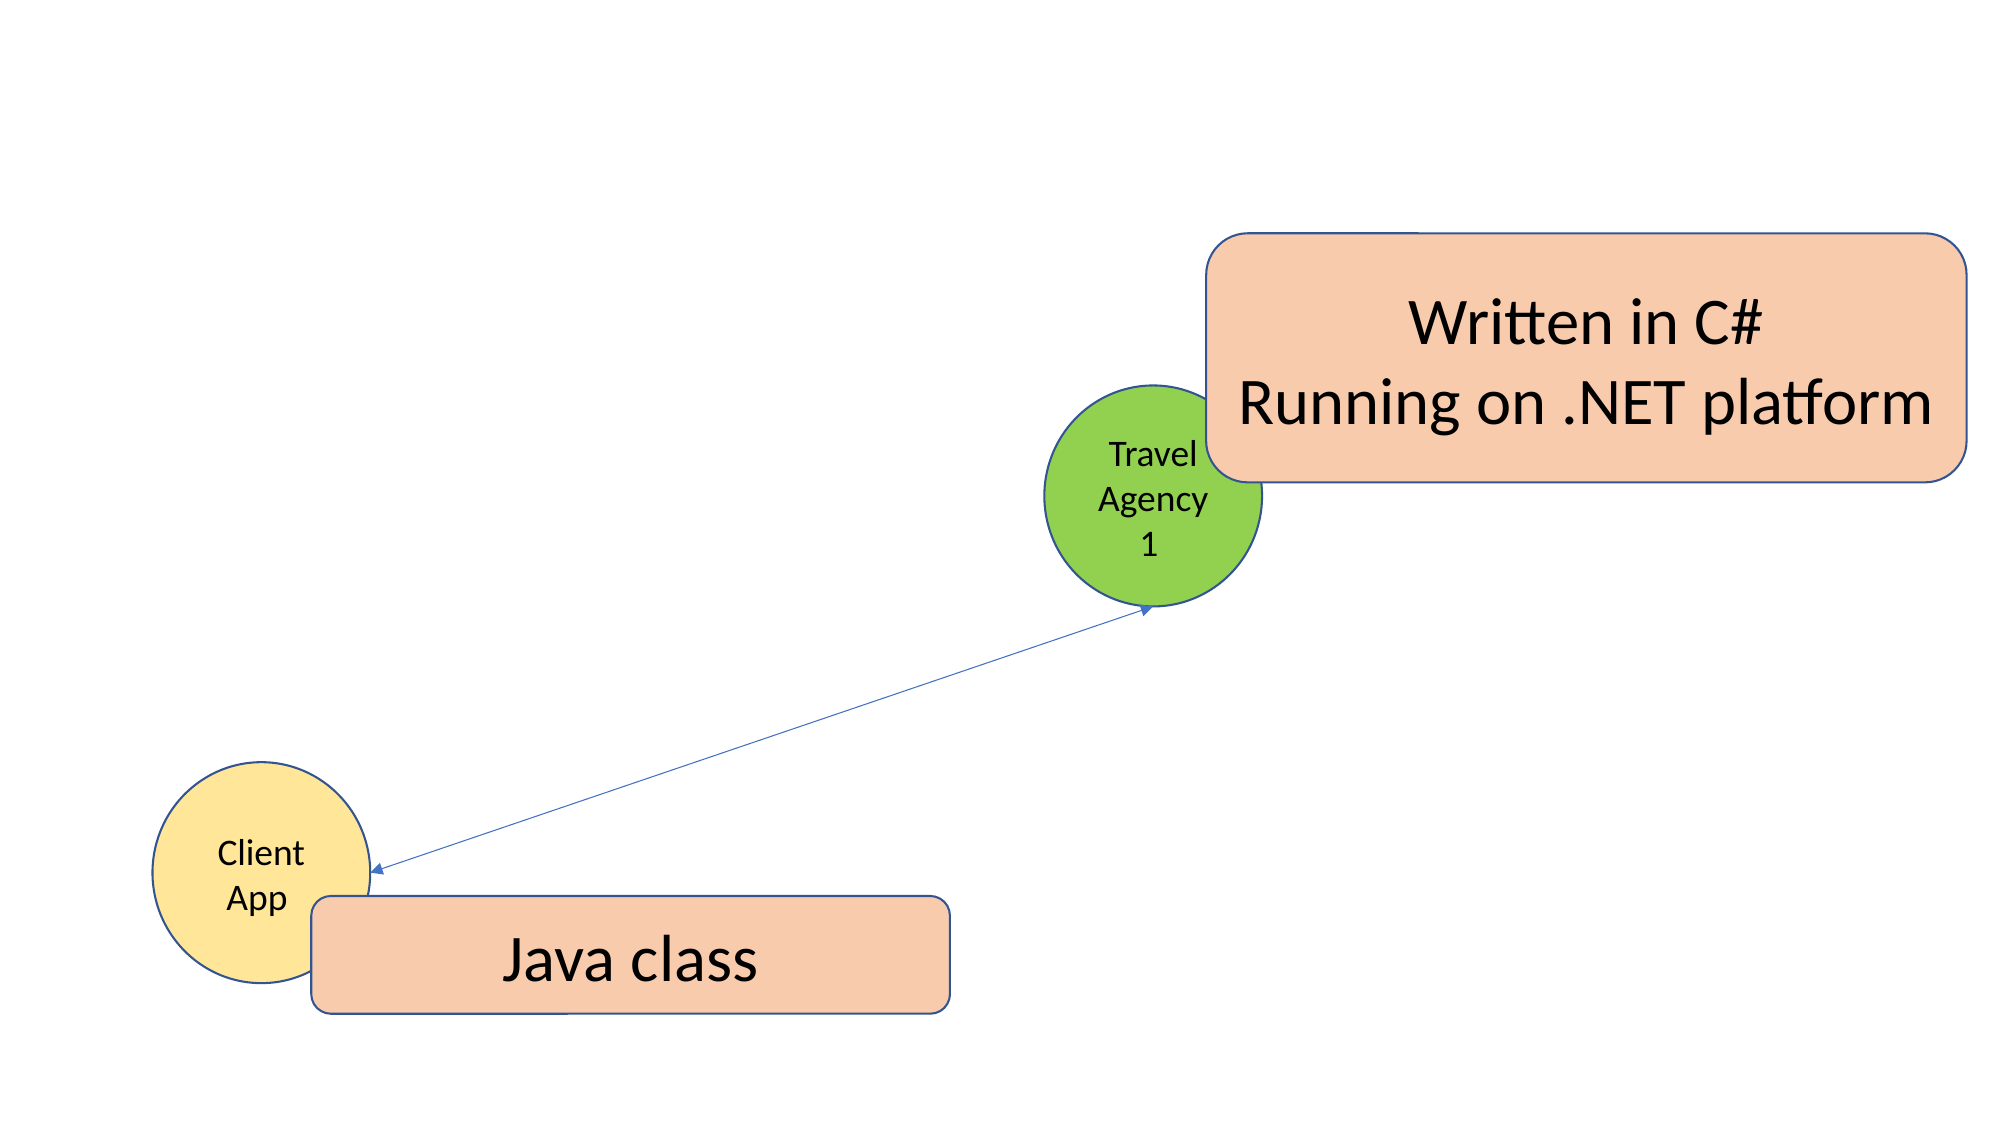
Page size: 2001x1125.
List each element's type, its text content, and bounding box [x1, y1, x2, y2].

text_box Client App [151, 761, 372, 985]
text_box Travel Agency 1 [1043, 384, 1264, 608]
text_box Written in C# Running on .NET platform [1205, 232, 1968, 484]
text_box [370, 495, 1045, 873]
text_box Java class [310, 894, 951, 1015]
